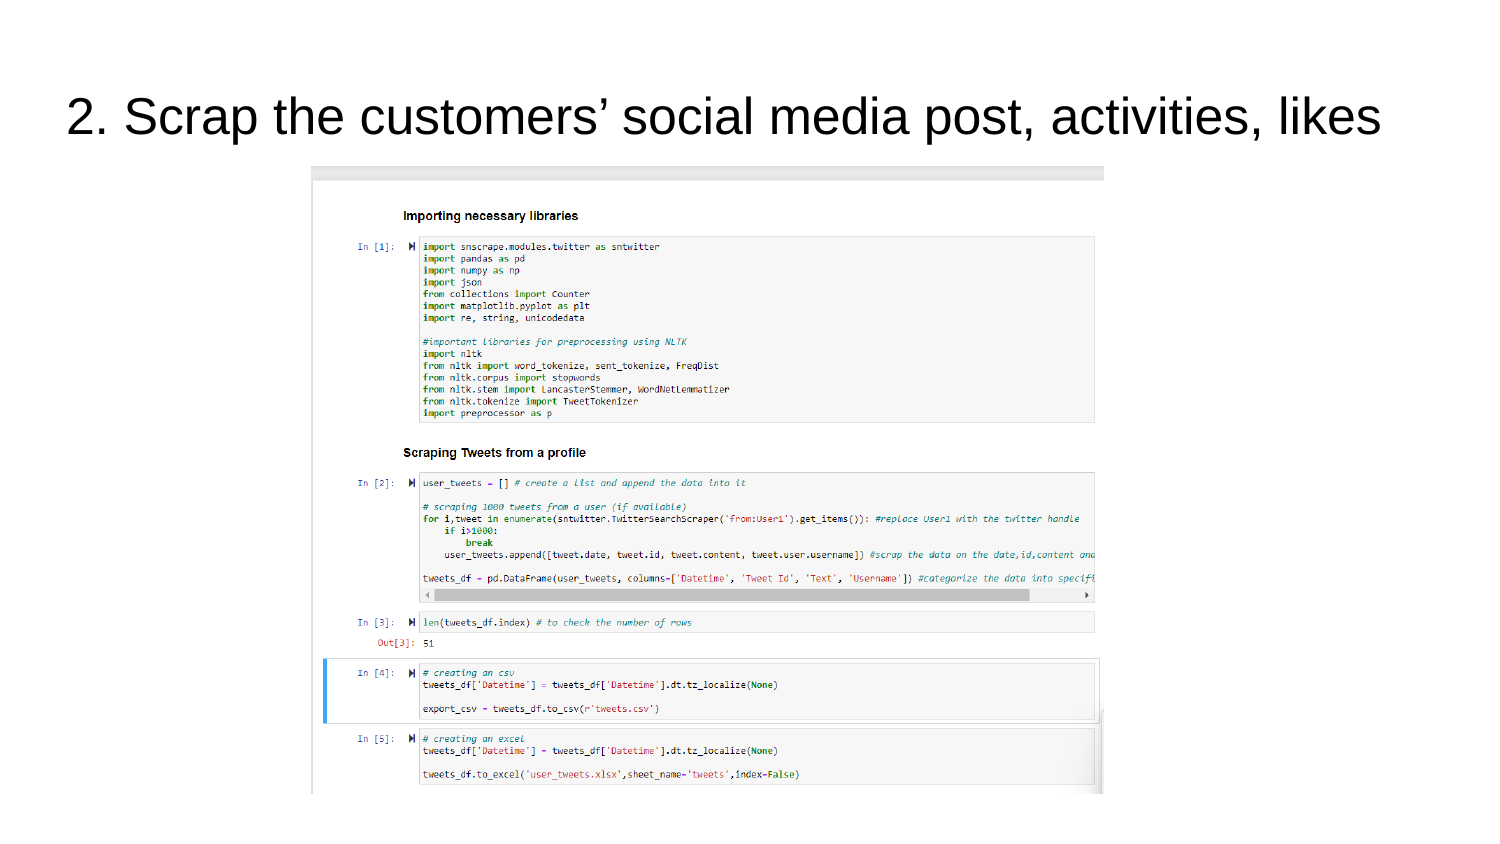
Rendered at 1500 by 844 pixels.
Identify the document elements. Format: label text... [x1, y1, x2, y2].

title 2. Scrap the customers’ social media post, activities, likes [51, 72, 1449, 167]
picture [311, 166, 1105, 794]
